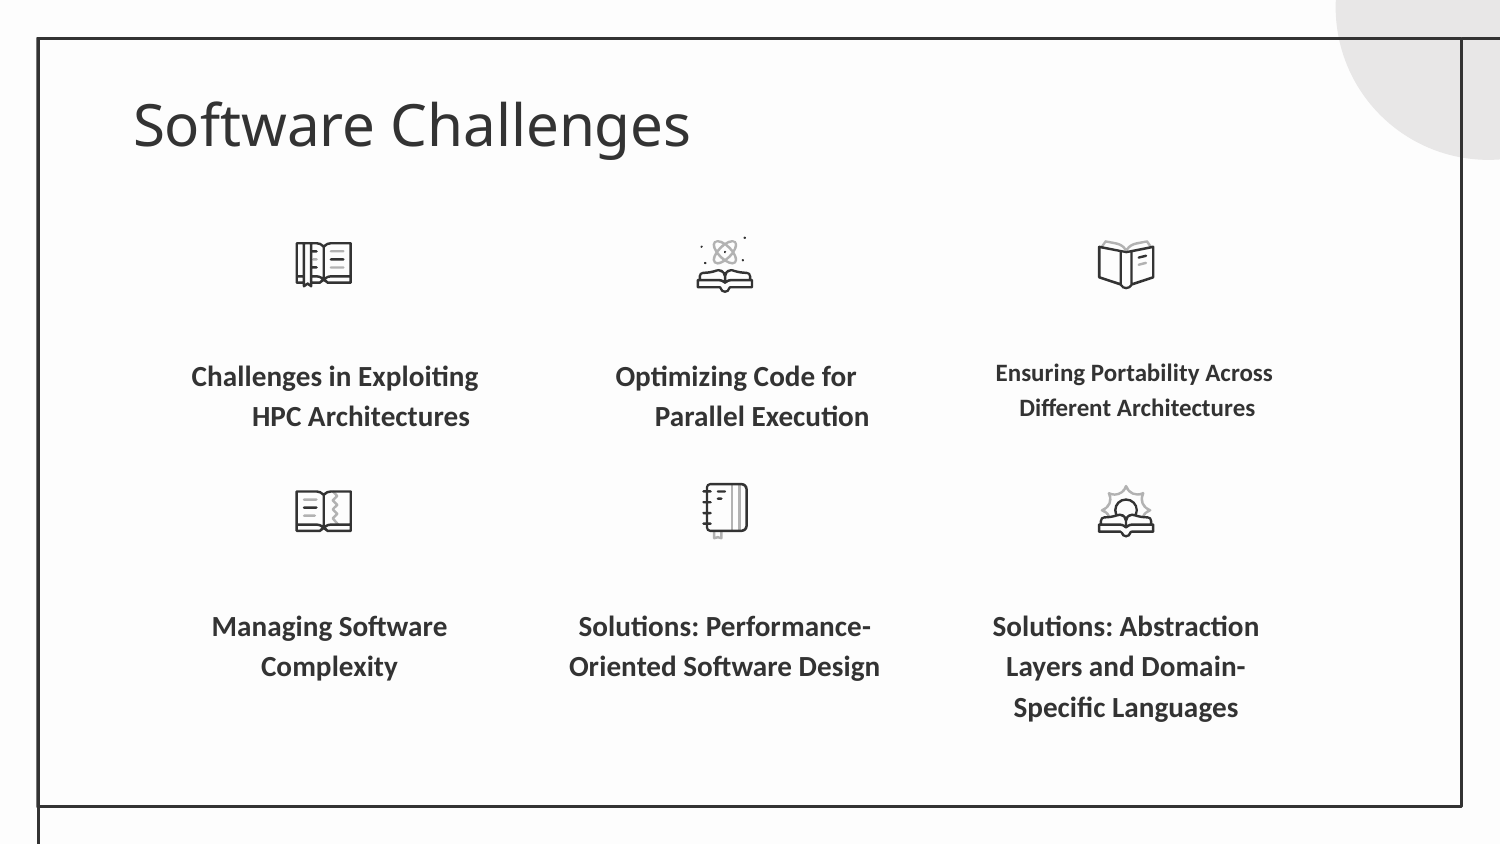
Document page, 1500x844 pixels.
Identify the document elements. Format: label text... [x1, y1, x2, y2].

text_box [295, 241, 353, 288]
subtitle Managing Software Complexity [149, 587, 510, 692]
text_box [1097, 239, 1155, 290]
title Software Challenges [118, 72, 1382, 167]
subtitle Ensuring Portability Across Different Architectures [945, 337, 1307, 442]
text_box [701, 482, 749, 540]
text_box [1097, 484, 1155, 538]
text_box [295, 490, 353, 533]
subtitle Solutions: Performance-Oriented Software Design [544, 587, 906, 692]
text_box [696, 236, 754, 294]
subtitle Optimizing Code for Parallel Execution [544, 336, 906, 441]
subtitle Challenges in Exploiting HPC Architectures [143, 336, 505, 441]
subtitle Solutions: Abstraction Layers and Domain-Specific Languages [945, 587, 1307, 692]
